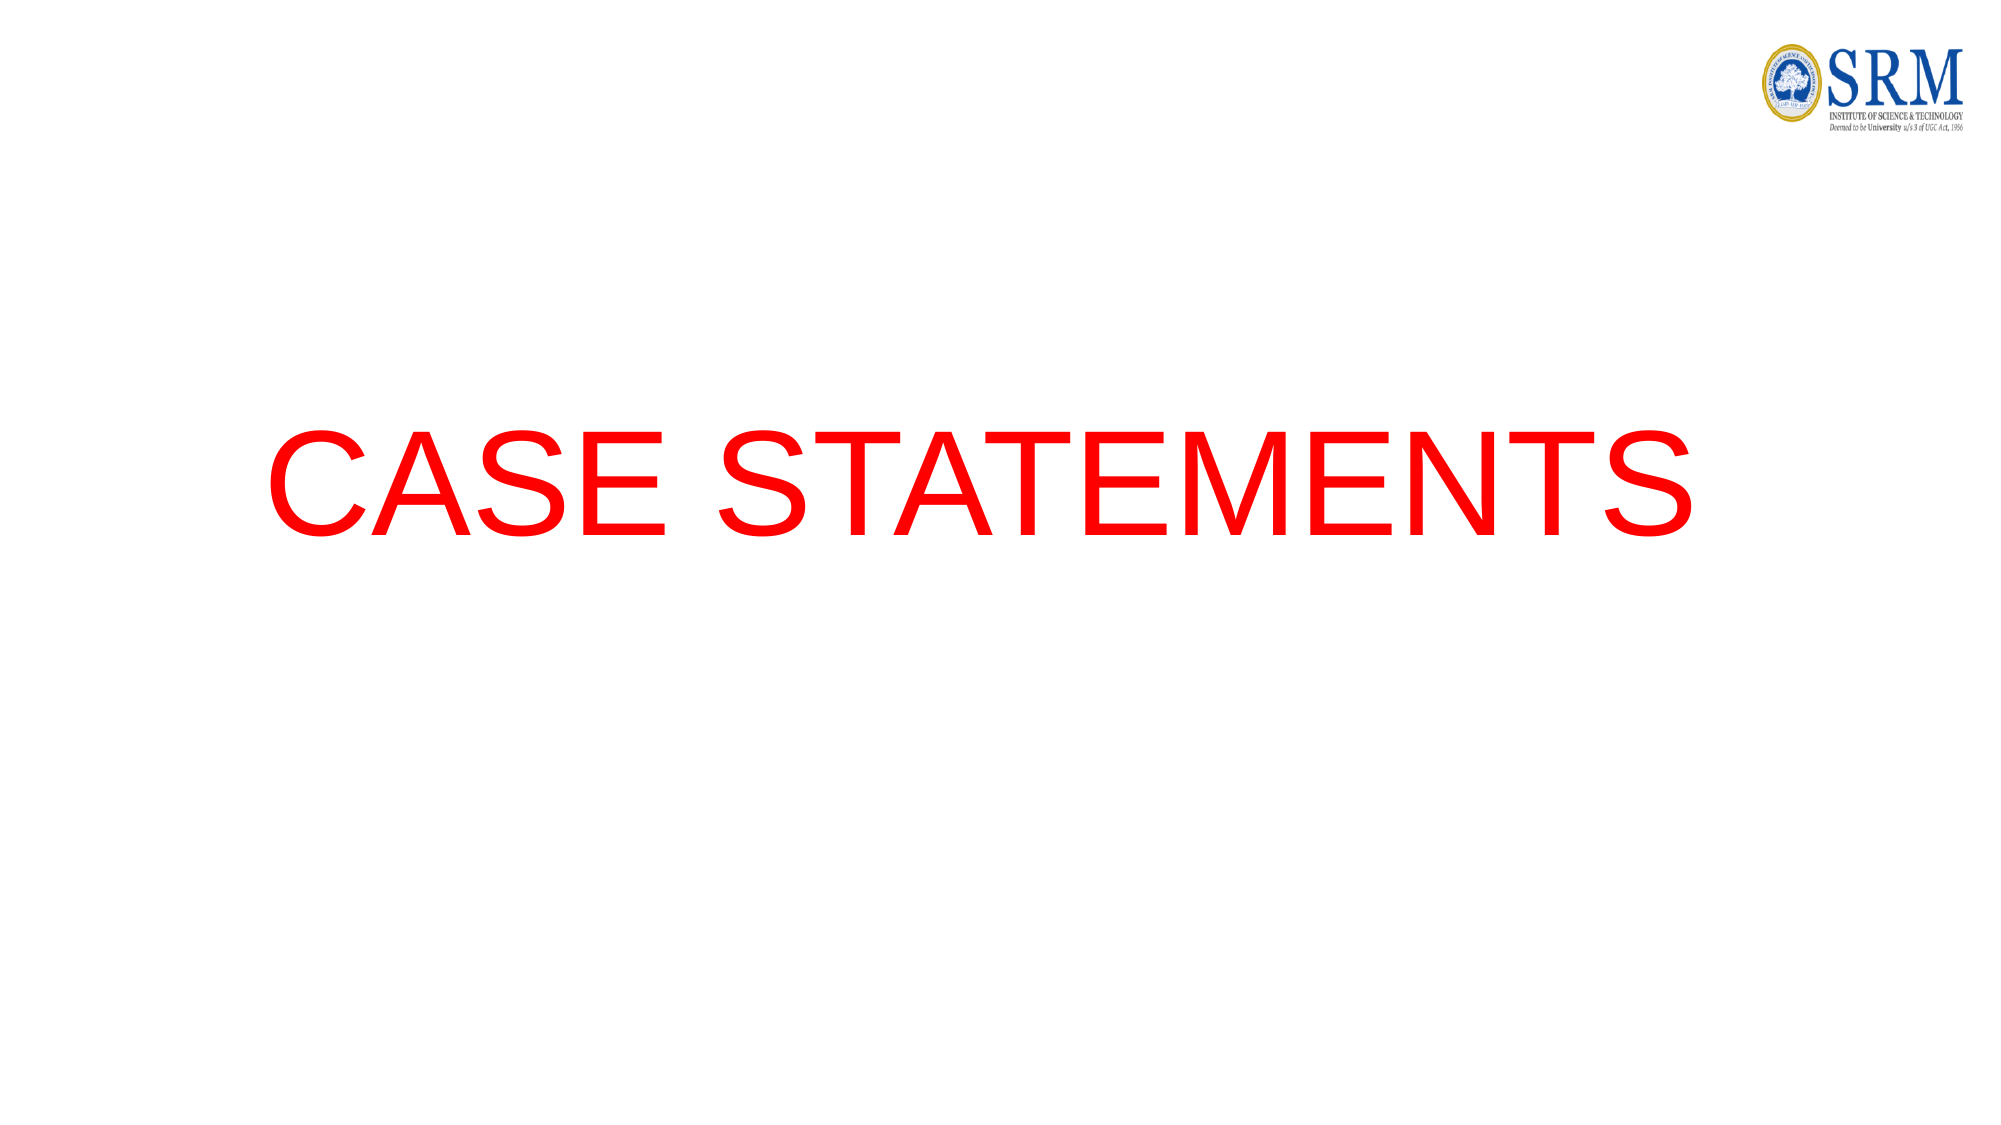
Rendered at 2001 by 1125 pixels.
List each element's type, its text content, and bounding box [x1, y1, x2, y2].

picture [1762, 44, 1963, 132]
title CASE STATEMENTS [111, 184, 1852, 576]
